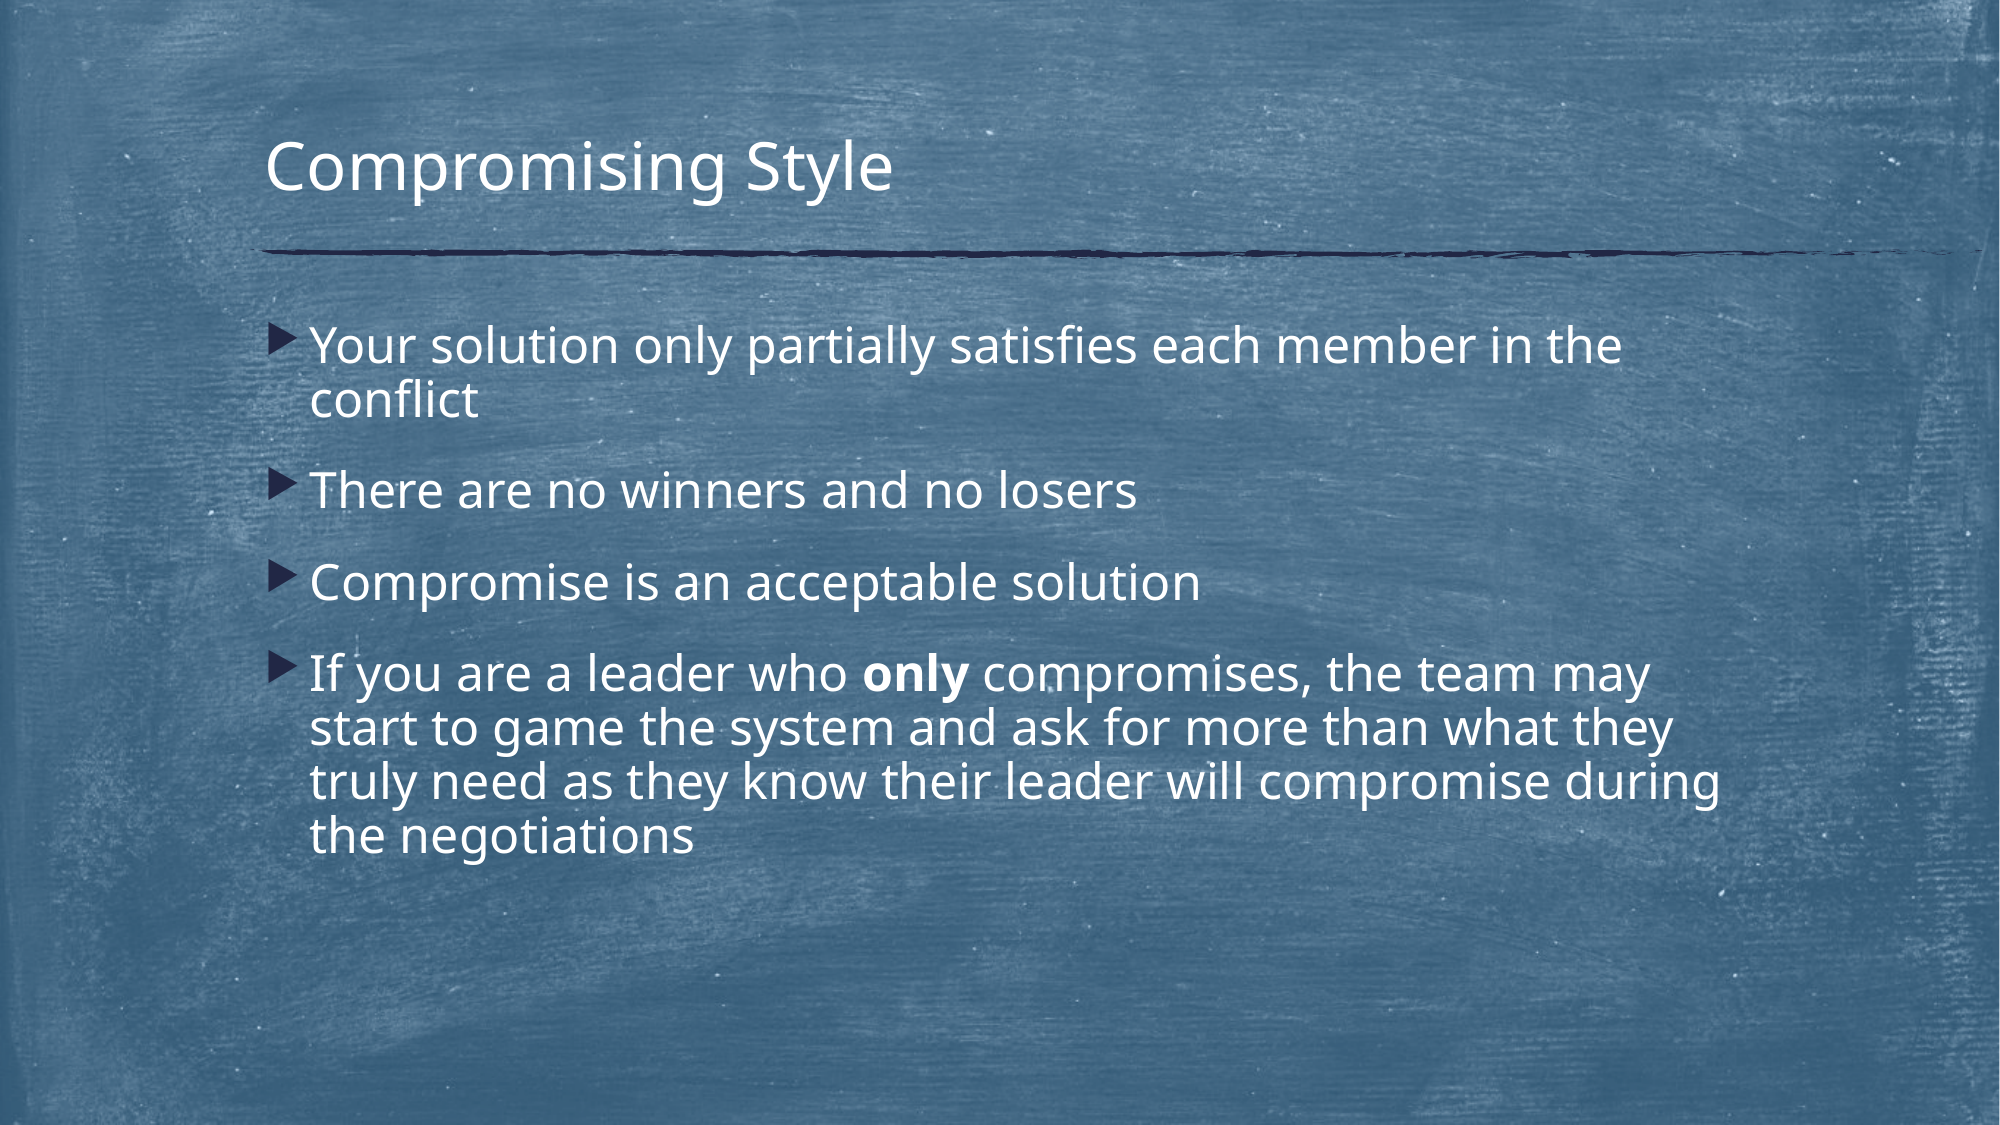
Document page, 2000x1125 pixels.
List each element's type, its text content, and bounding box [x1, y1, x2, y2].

list Your solution only partially satisfies each member in the conflict There are no winners and no losers Compromise is an acceptable solution If you are a leader who only compromises, the team may start to game the system and ask for more than what they truly need as they know their leader will compromise during the negotiations [249, 312, 1750, 1013]
title Compromising Style [249, 45, 1750, 213]
